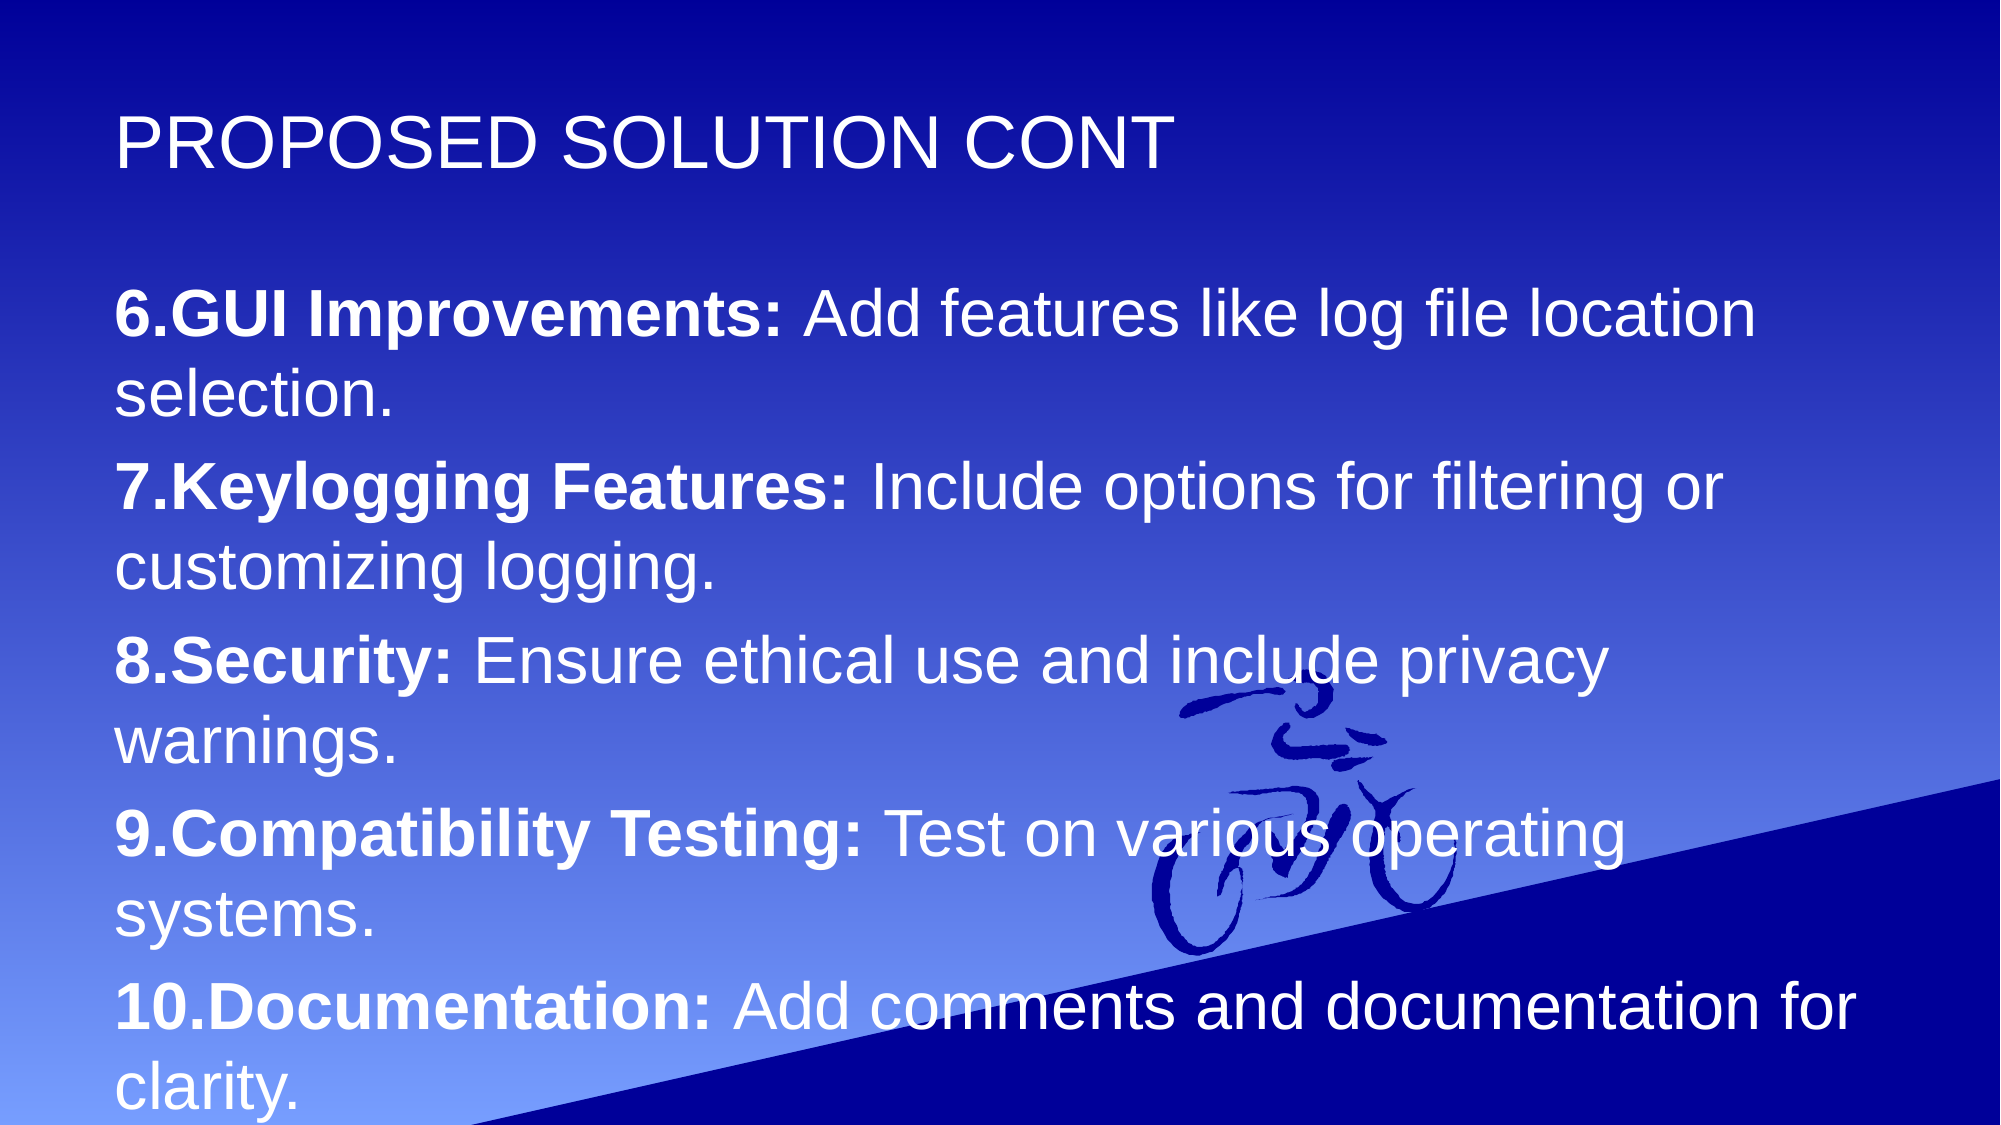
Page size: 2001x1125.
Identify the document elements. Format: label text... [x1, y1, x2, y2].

title PROPOSED SOLUTION CONT [99, 44, 1901, 233]
list 6.GUI Improvements: Add features like log file location selection. 7.Keylogging Features: Include options for filtering or customizing logging. 8.Security: Ensure ethical use and include privacy warnings. 9.Compatibility Testing: Test on various operating systems. 10.Documentation: Add comments and documentation for clarity. [99, 262, 1901, 1006]
